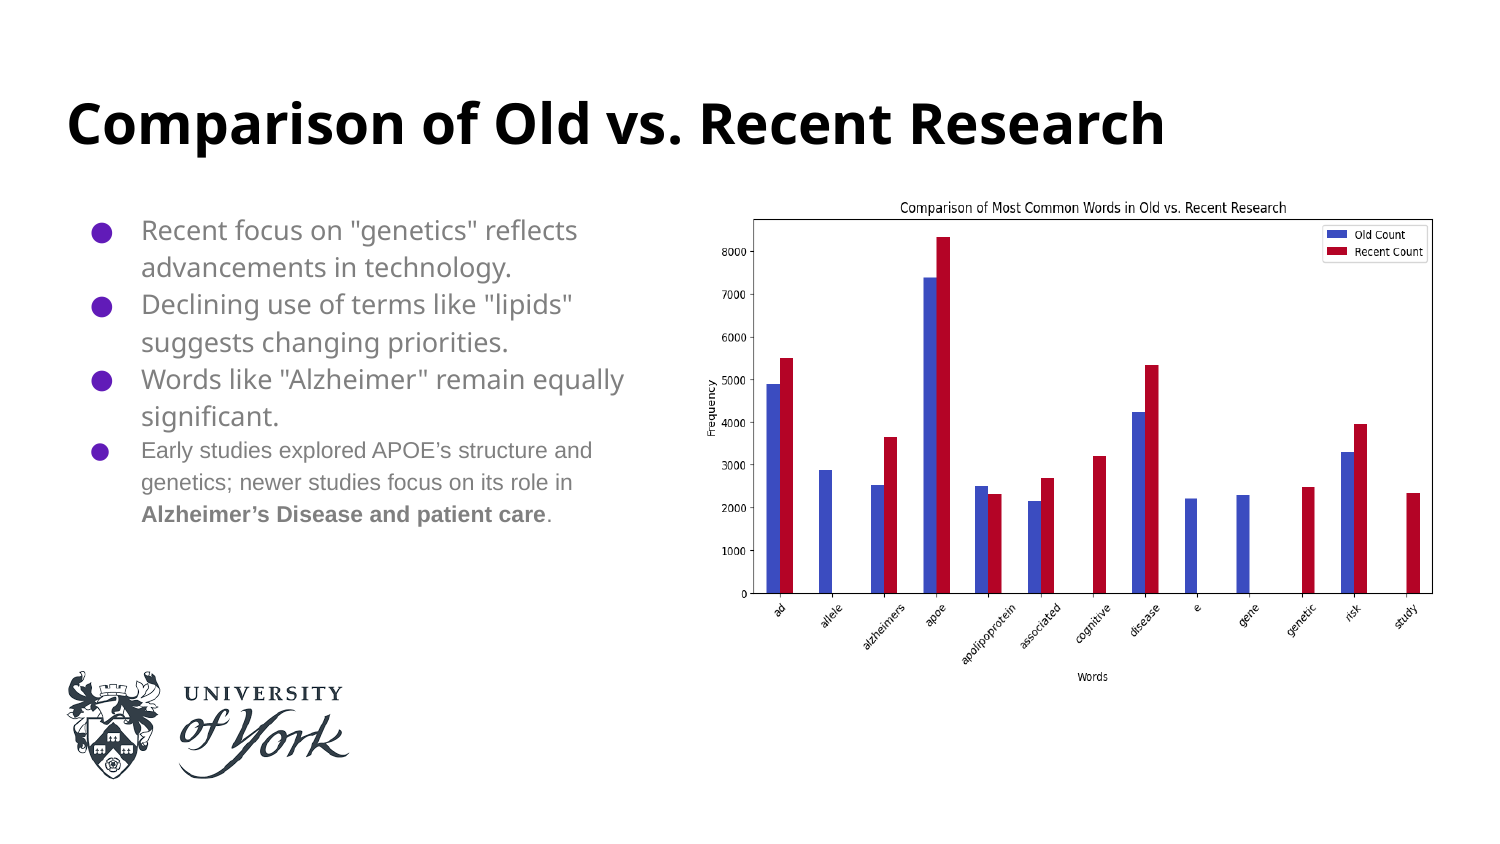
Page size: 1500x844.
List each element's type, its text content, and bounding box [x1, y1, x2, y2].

picture [699, 193, 1439, 690]
list Recent focus on "genetics" reflects advancements in technology. Declining use of terms like "lipids" suggests changing priorities. Words like "Alzheimer" remain equally significant. Early studies explored APOE’s structure and genetics; newer studies focus on its role in Alzheimer’s Disease and patient care. [51, 193, 689, 750]
picture [50, 652, 364, 797]
title Comparison of Old vs. Recent Research [51, 72, 1449, 176]
